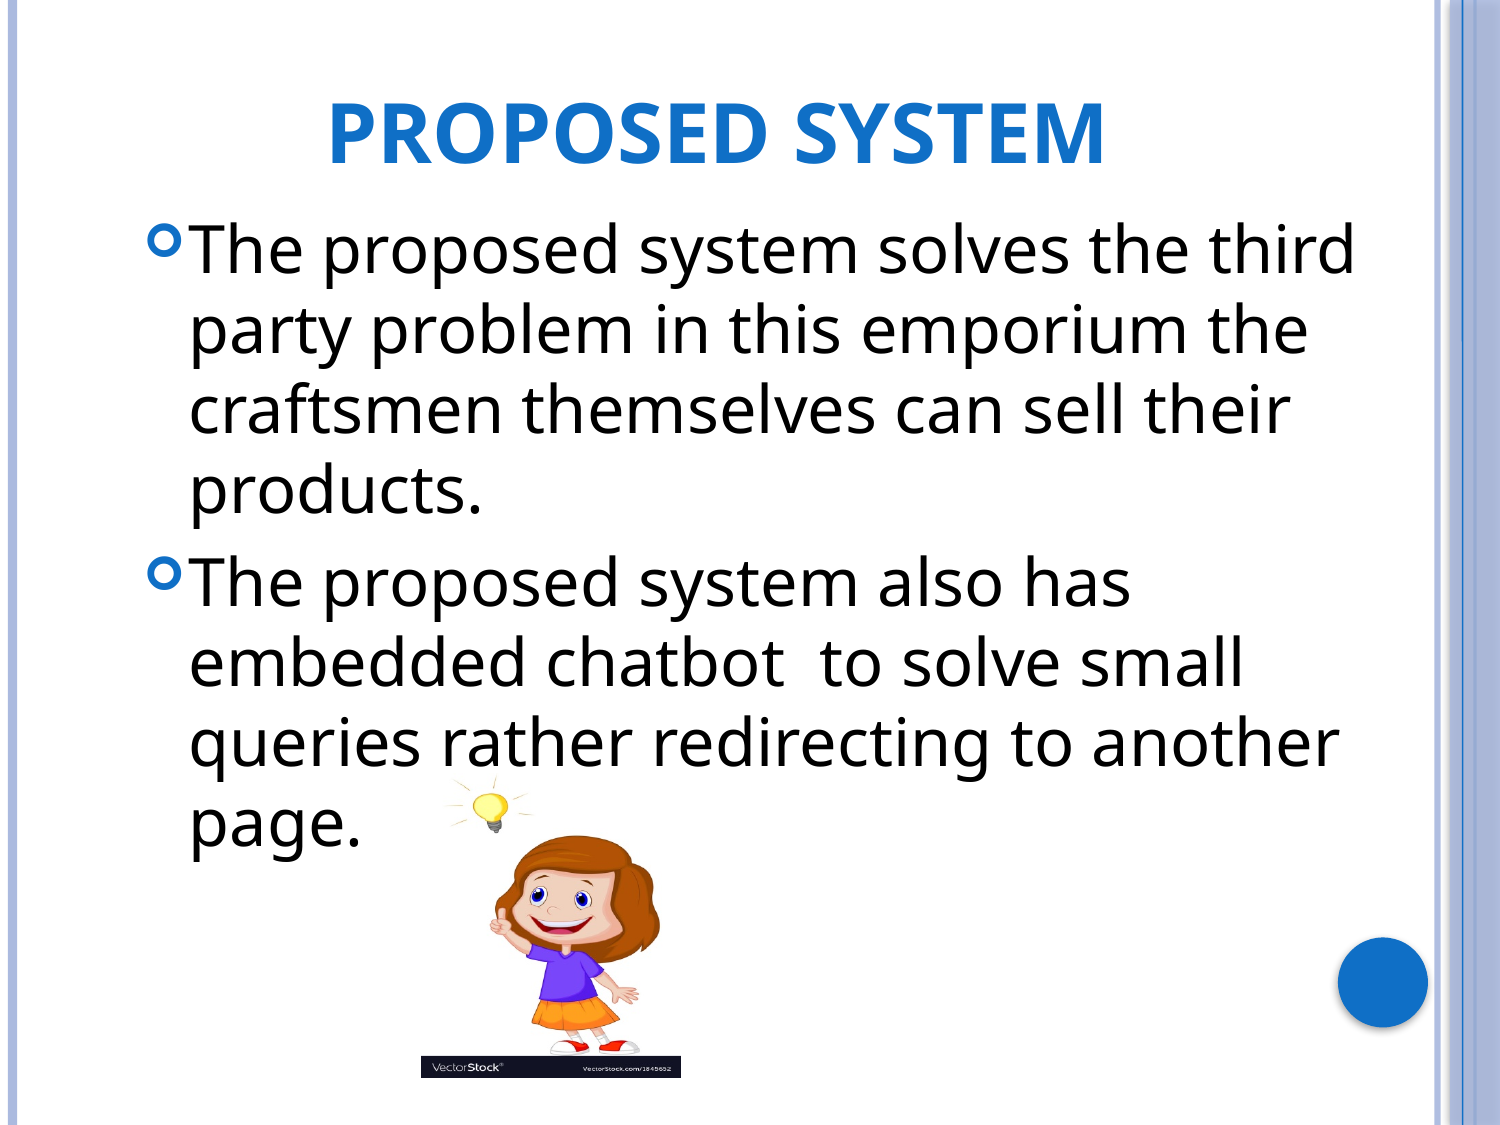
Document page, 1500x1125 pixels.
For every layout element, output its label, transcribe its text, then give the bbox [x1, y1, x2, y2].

picture [421, 772, 682, 1079]
list The proposed system solves the third party problem in this emporium the craftsmen themselves can sell their products. The proposed system also has embedded chatbot to solve small queries rather redirecting to another page. [128, 199, 1437, 999]
title PROPOSED SYSTEM [105, 0, 1331, 188]
